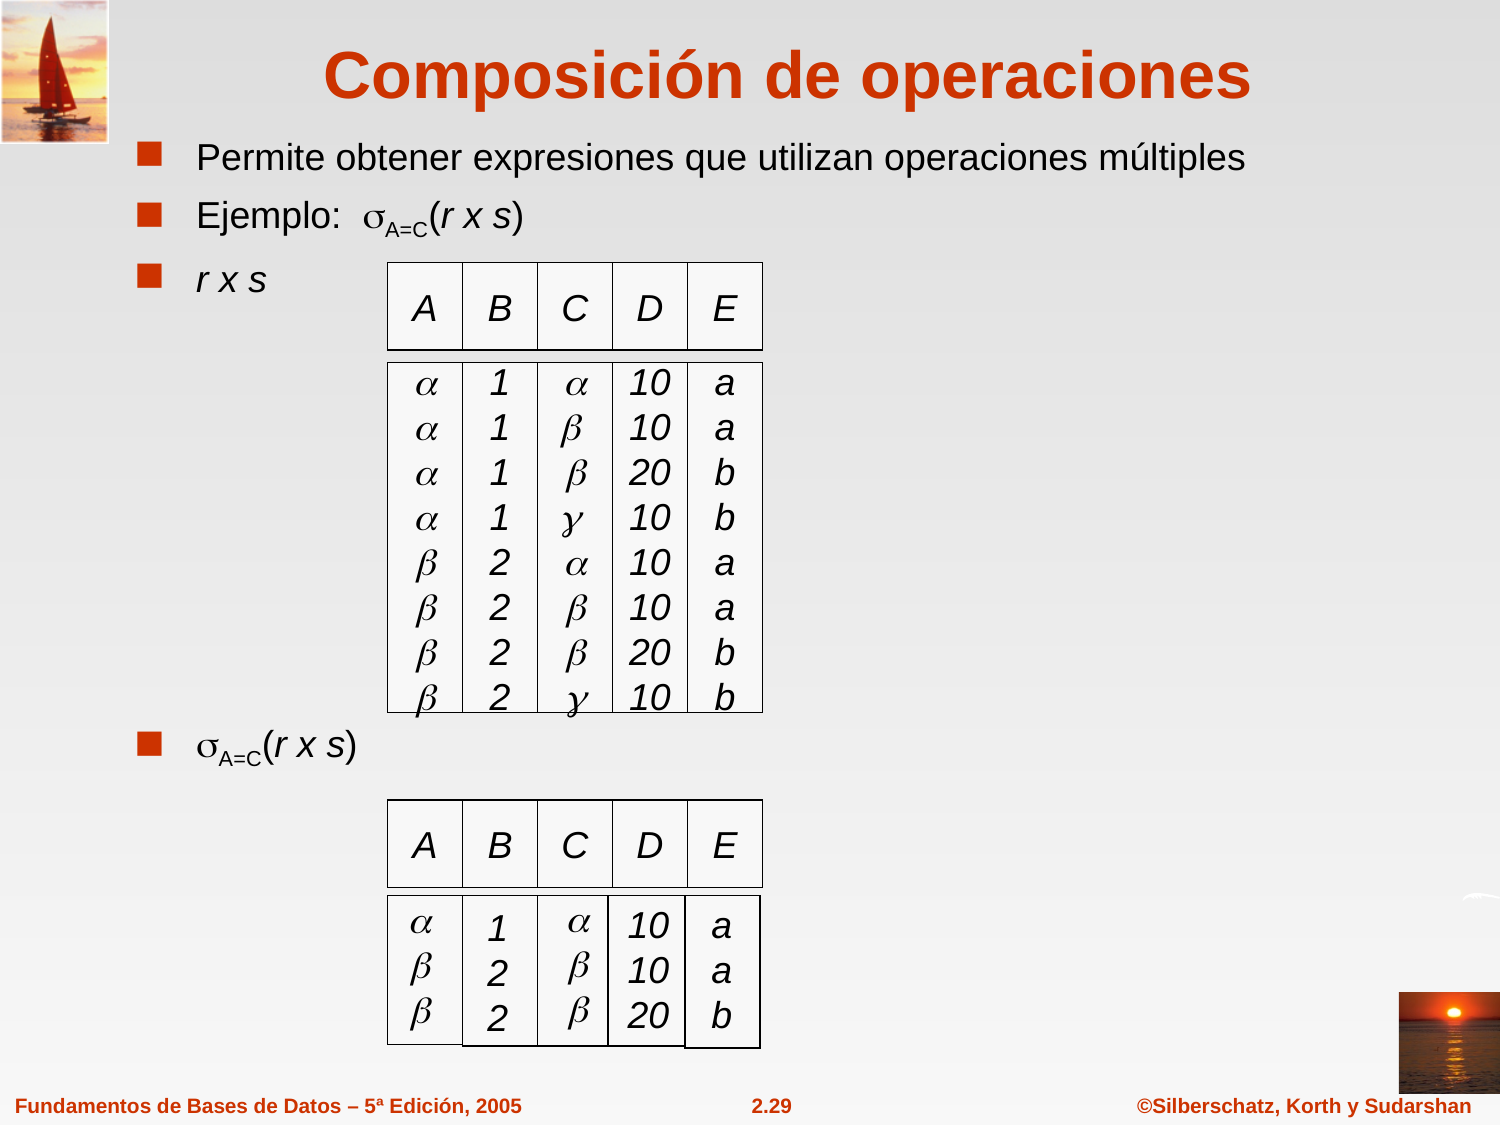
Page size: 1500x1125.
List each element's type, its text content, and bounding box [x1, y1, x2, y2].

text_box B [462, 262, 537, 350]
text_box         [387, 362, 462, 713]
text_box 1 2 2 [472, 896, 523, 1047]
text_box 10 10 20 [605, 893, 692, 1044]
text_box         [537, 362, 612, 713]
text_box C [537, 262, 612, 350]
picture [1398, 992, 1500, 1094]
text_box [565, 478, 590, 527]
text_box    [550, 887, 605, 1037]
text_box E [687, 799, 763, 888]
text_box a a b [696, 893, 748, 1044]
text_box D [612, 262, 687, 350]
text_box [685, 895, 761, 1048]
text_box A [387, 262, 462, 350]
text_box E [687, 262, 763, 350]
text_box    [392, 888, 447, 1039]
text_box 10 10 20 10 10 10 20 10 [612, 362, 687, 713]
text_box C [537, 799, 612, 888]
text_box 1 1 1 1 2 2 2 2 [462, 362, 537, 713]
text_box D [612, 799, 687, 888]
picture [0, 0, 109, 144]
text_box [462, 895, 537, 1047]
title Composición de operaciones [125, 18, 1452, 120]
text_box A [387, 799, 462, 888]
text_box [537, 895, 608, 1047]
list Permite obtener expresiones que utilizan operaciones múltiples Ejemplo: A=C(r x s) r x s A=C(r x s) [124, 124, 1413, 926]
text_box a a b b a a b b [687, 362, 763, 713]
text_box B [462, 799, 537, 888]
text_box [387, 895, 462, 1045]
